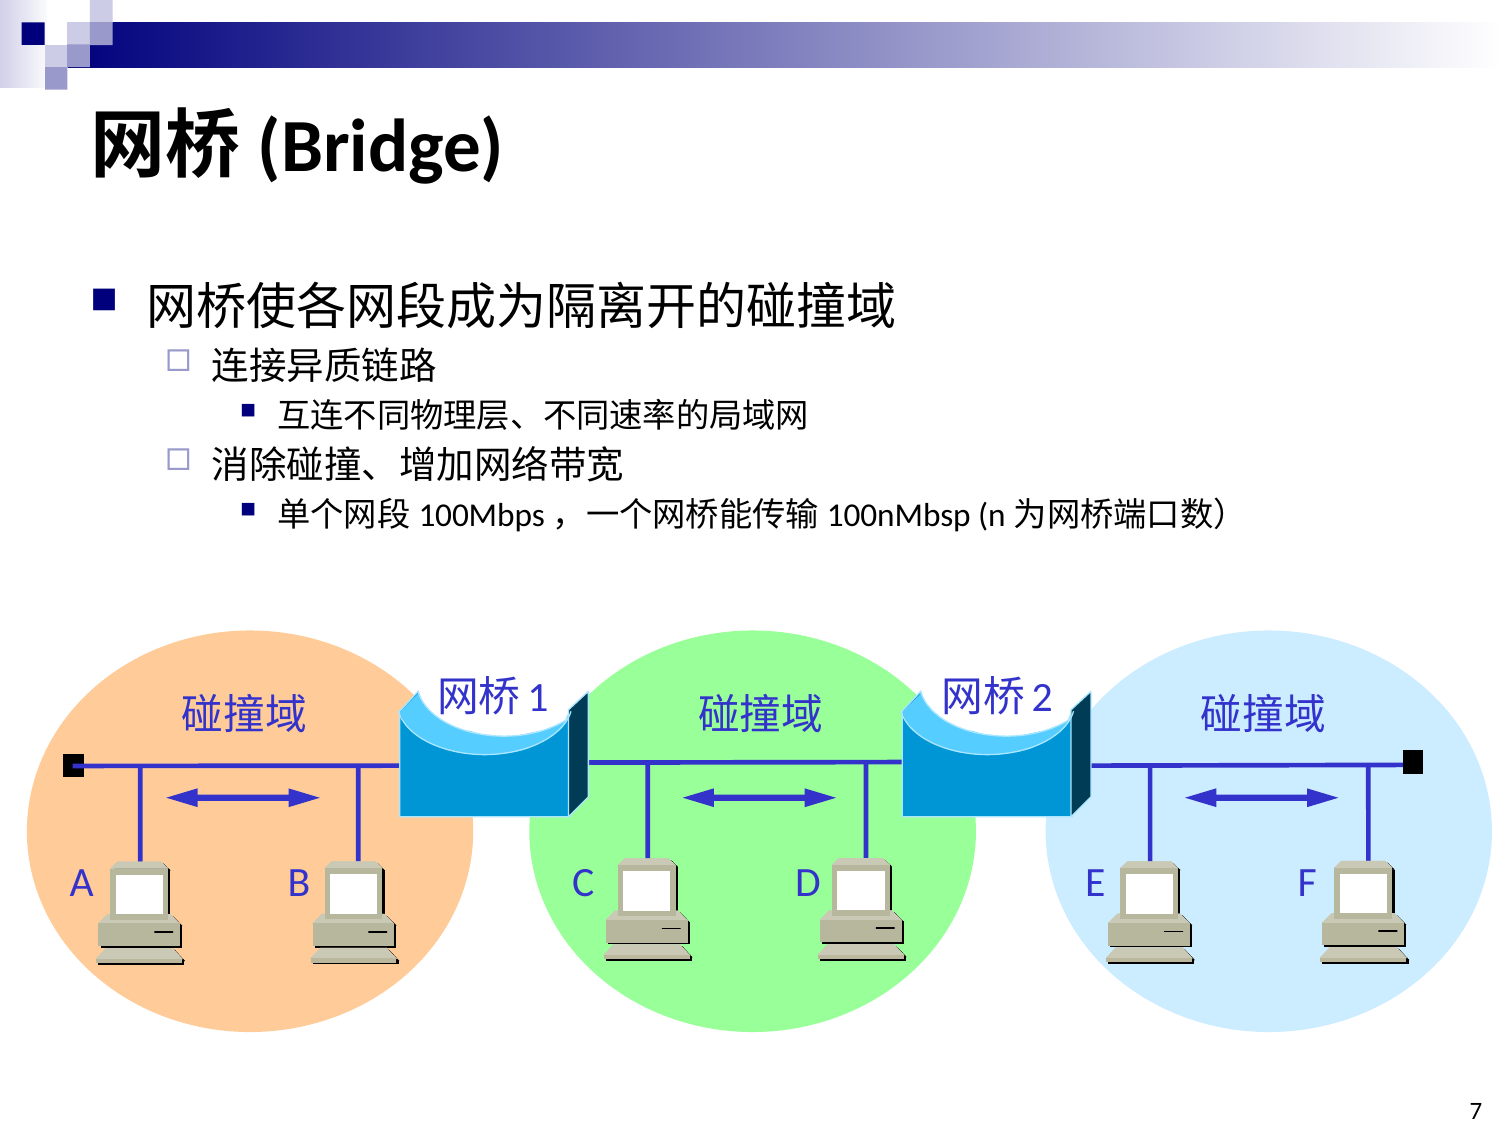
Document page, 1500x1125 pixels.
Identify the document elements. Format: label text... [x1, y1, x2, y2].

title 网桥(Bridge) [75, 75, 1425, 209]
list 网桥使各网段成为隔离开的碰撞域 连接异质链路 互连不同物理层、不同速率的局域网 消除碰撞、增加网络带宽 单个网段100Mbps，一个网桥能传输100nMbsp (n为网桥端口数） [75, 237, 1425, 549]
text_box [7, 630, 1493, 1033]
slide_number 7 [1448, 1100, 1483, 1125]
